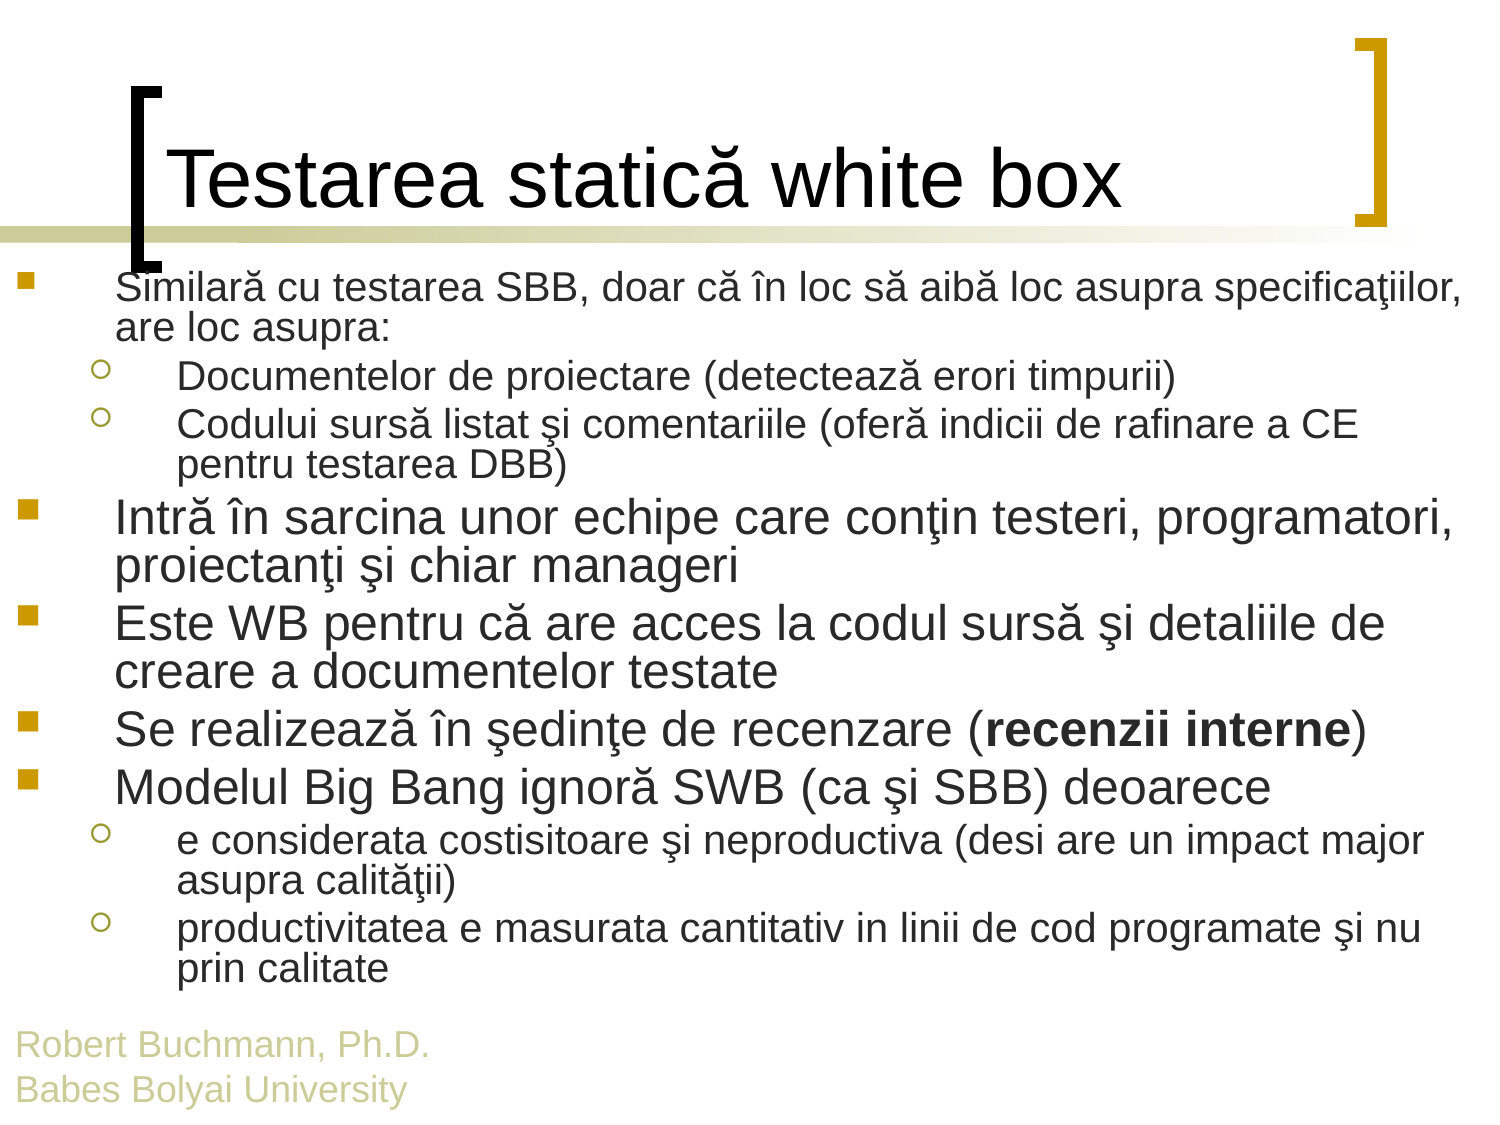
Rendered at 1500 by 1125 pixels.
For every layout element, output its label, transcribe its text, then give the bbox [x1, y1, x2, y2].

title Testarea statică white box [149, 0, 1413, 232]
list Similară cu testarea SBB, doar că în loc să aibă loc asupra specificaţiilor, are loc asupra: Documentelor de proiectare (detectează erori timpurii) Codului sursă listat şi comentariile (oferă indicii de rafinare a CE pentru testarea DBB) Intră în sarcina unor echipe care conţin testeri, programatori, proiectanţi şi chiar manageri Este WB pentru că are acces la codul sursă şi detaliile de creare a documentelor testate Se realizează în şedinţe de recenzare (recenzii interne) Modelul Big Bang ignoră SWB (ca şi SBB) deoarece e considerata costisitoare şi neproductiva (desi are un impact major asupra calităţii) productivitatea e masurata cantitativ in linii de cod programate şi nu prin calitate [0, 262, 1500, 1125]
